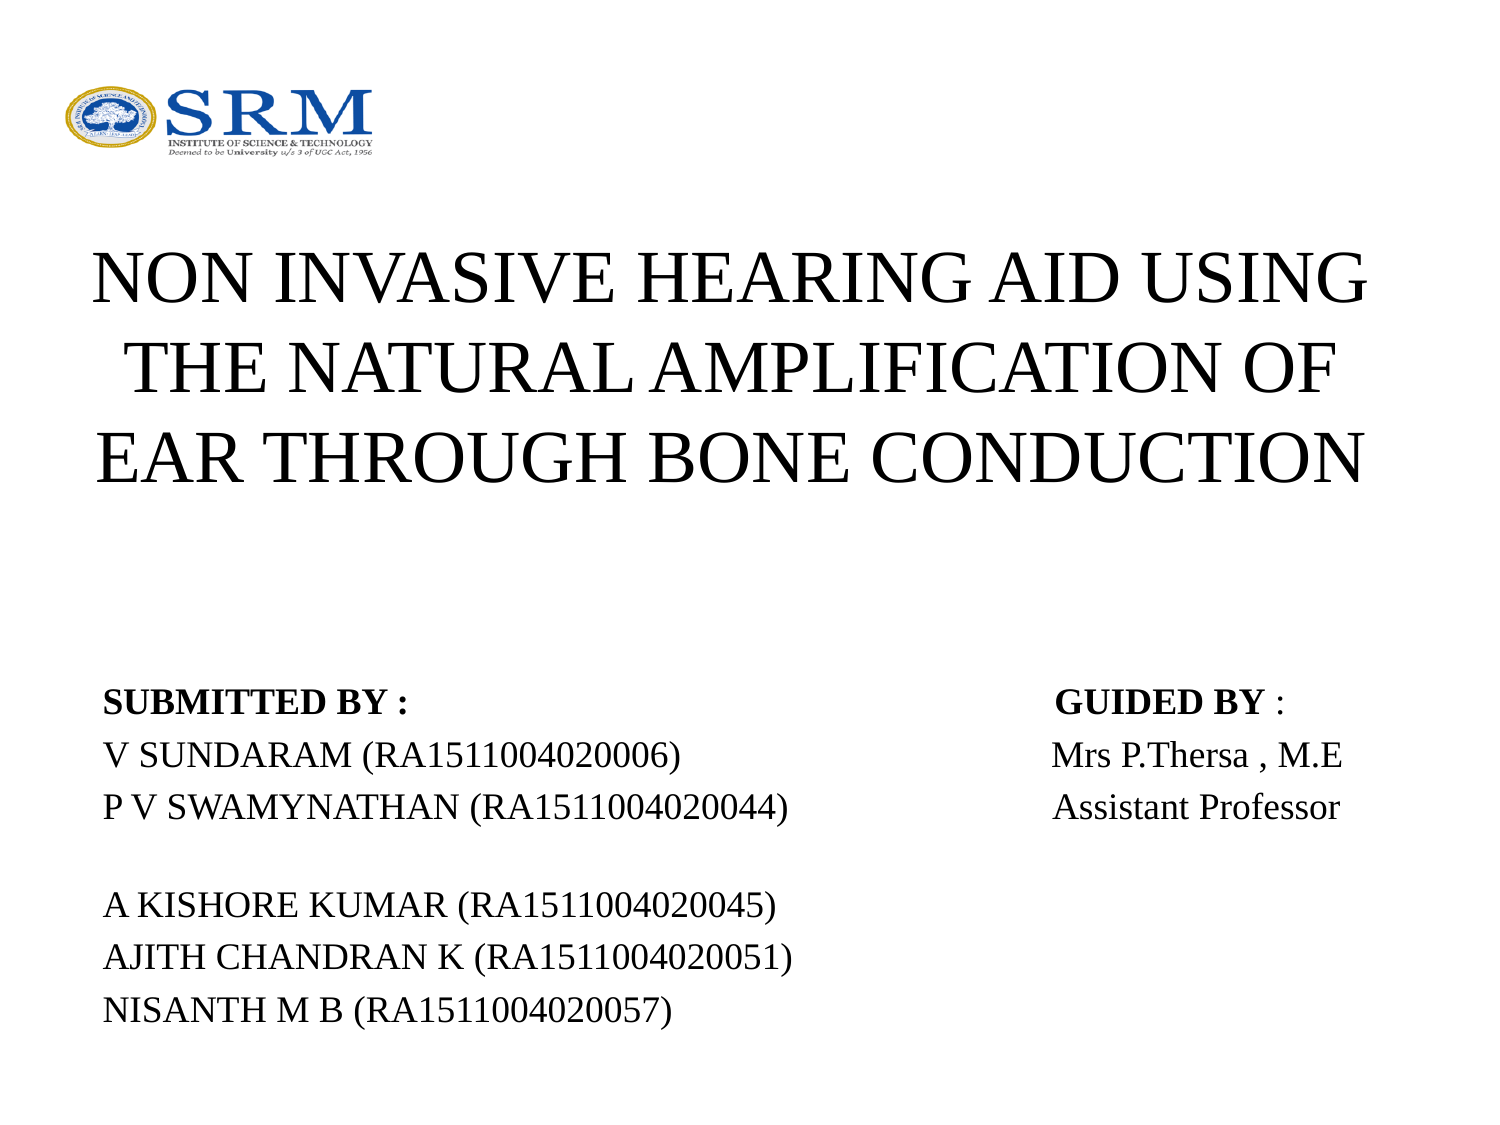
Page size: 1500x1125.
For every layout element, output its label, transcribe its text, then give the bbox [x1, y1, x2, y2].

subtitle SUBMITTED BY : GUIDED BY : V SUNDARAM (RA1511004020006) Mrs P.Thersa , M.E P V SWAMYNATHAN (RA1511004020044) Assistant Professor A KISHORE KUMAR (RA1511004020045) AJITH CHANDRAN K (RA1511004020051) NISANTH M B (RA1511004020057) [87, 462, 1400, 1038]
title NON INVASIVE HEARING AID USING THE NATURAL AMPLIFICATION OF EAR THROUGH BONE CONDUCTION [62, 212, 1400, 513]
picture [37, 0, 401, 244]
